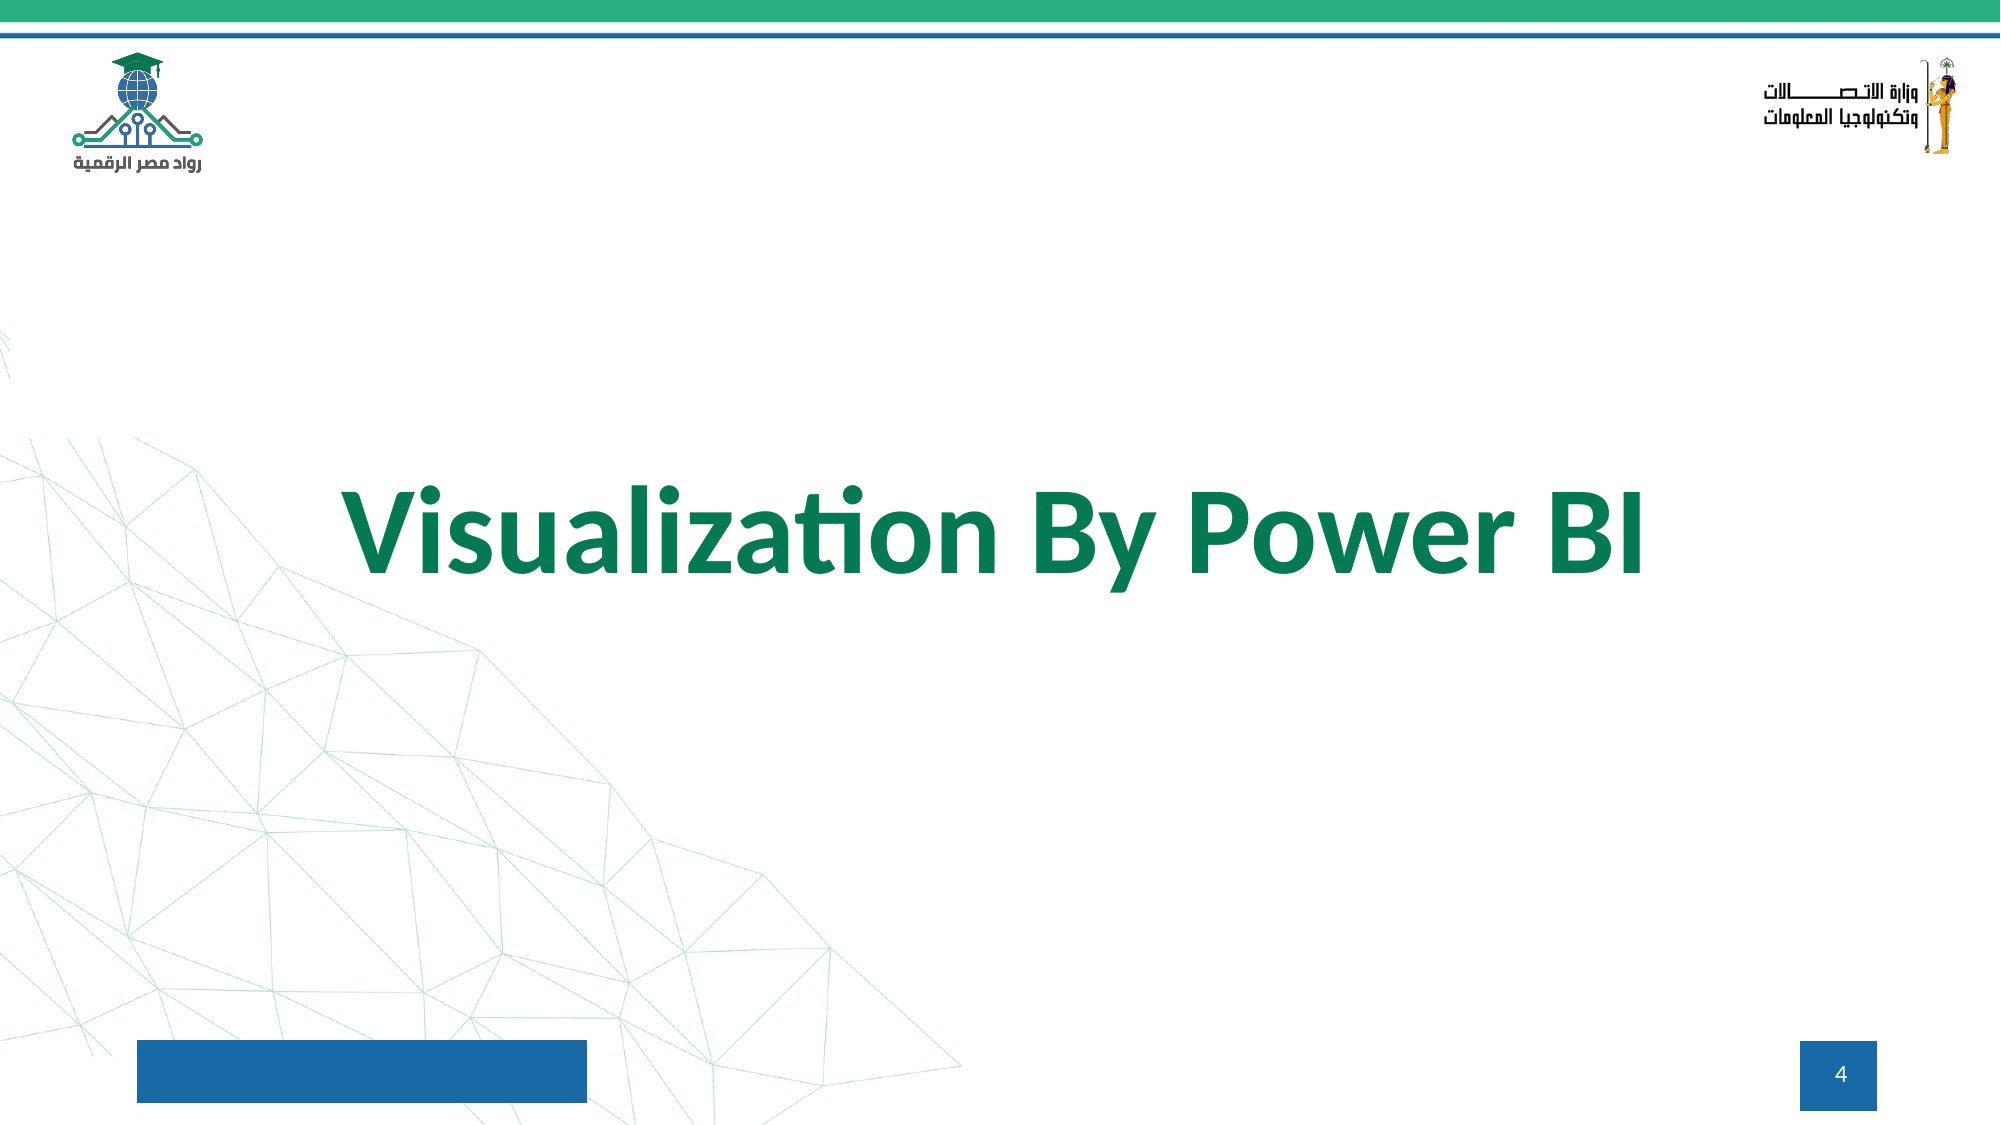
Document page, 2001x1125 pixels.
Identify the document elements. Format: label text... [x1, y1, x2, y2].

slide_number 4 [1412, 1042, 1863, 1103]
picture [0, 0, 2000, 1125]
list Visualization By Power BI [278, 457, 1722, 667]
